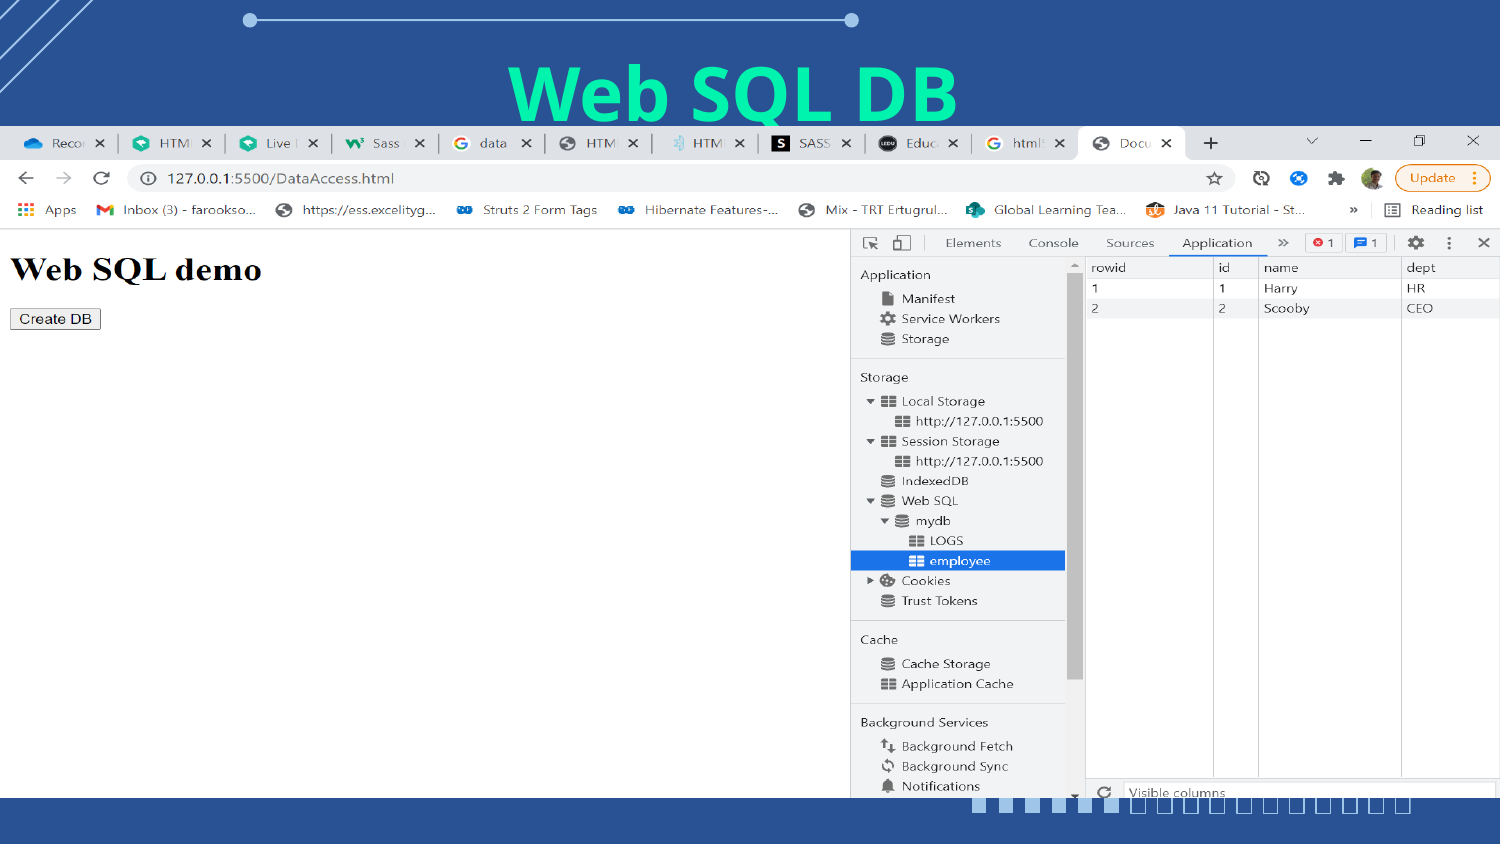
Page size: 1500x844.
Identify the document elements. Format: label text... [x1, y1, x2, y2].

picture [0, 126, 1500, 798]
title Web SQL DB [102, 46, 1367, 124]
